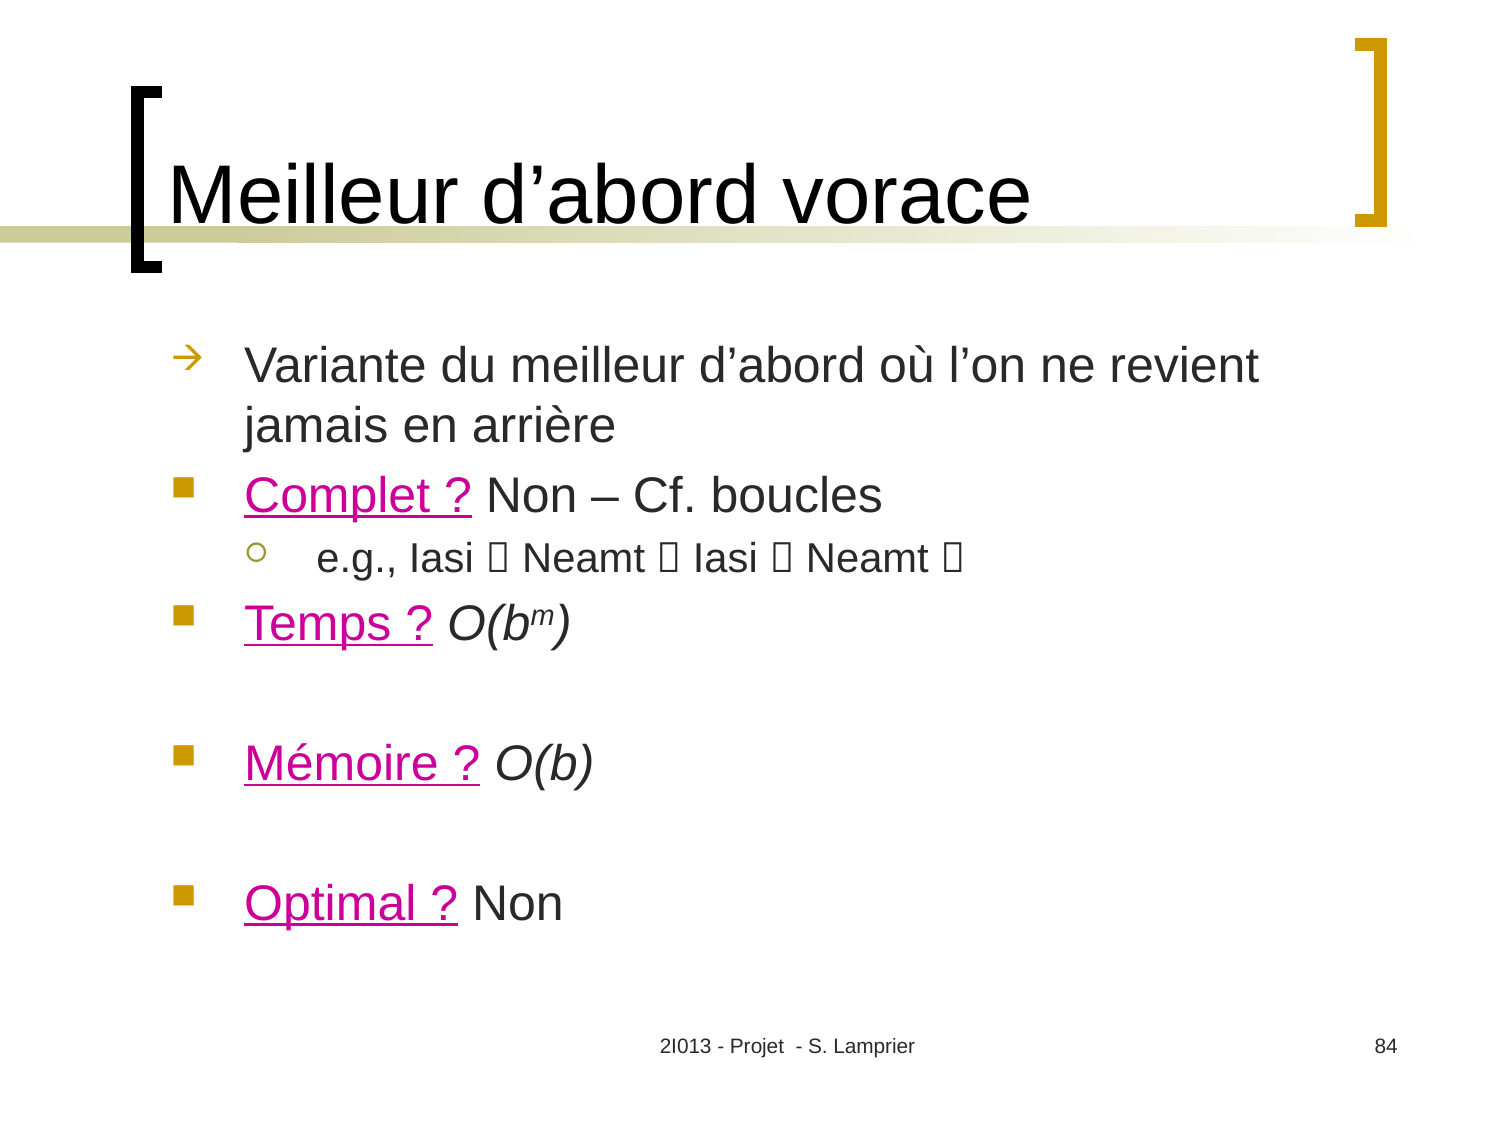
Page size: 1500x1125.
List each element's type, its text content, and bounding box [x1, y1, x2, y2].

title Meilleur d’abord vorace [152, 15, 1328, 248]
slide_number 84 [1099, 1024, 1413, 1101]
list Variante du meilleur d’abord où l’on ne revient jamais en arrière Complet ? Non – Cf. boucles e.g., Iasi  Neamt  Iasi  Neamt  Temps ? O(bm) Mémoire ? O(b) Optimal ? Non [155, 324, 1413, 1001]
footer 2I013 - Projet - S. Lamprier [549, 1024, 1026, 1101]
